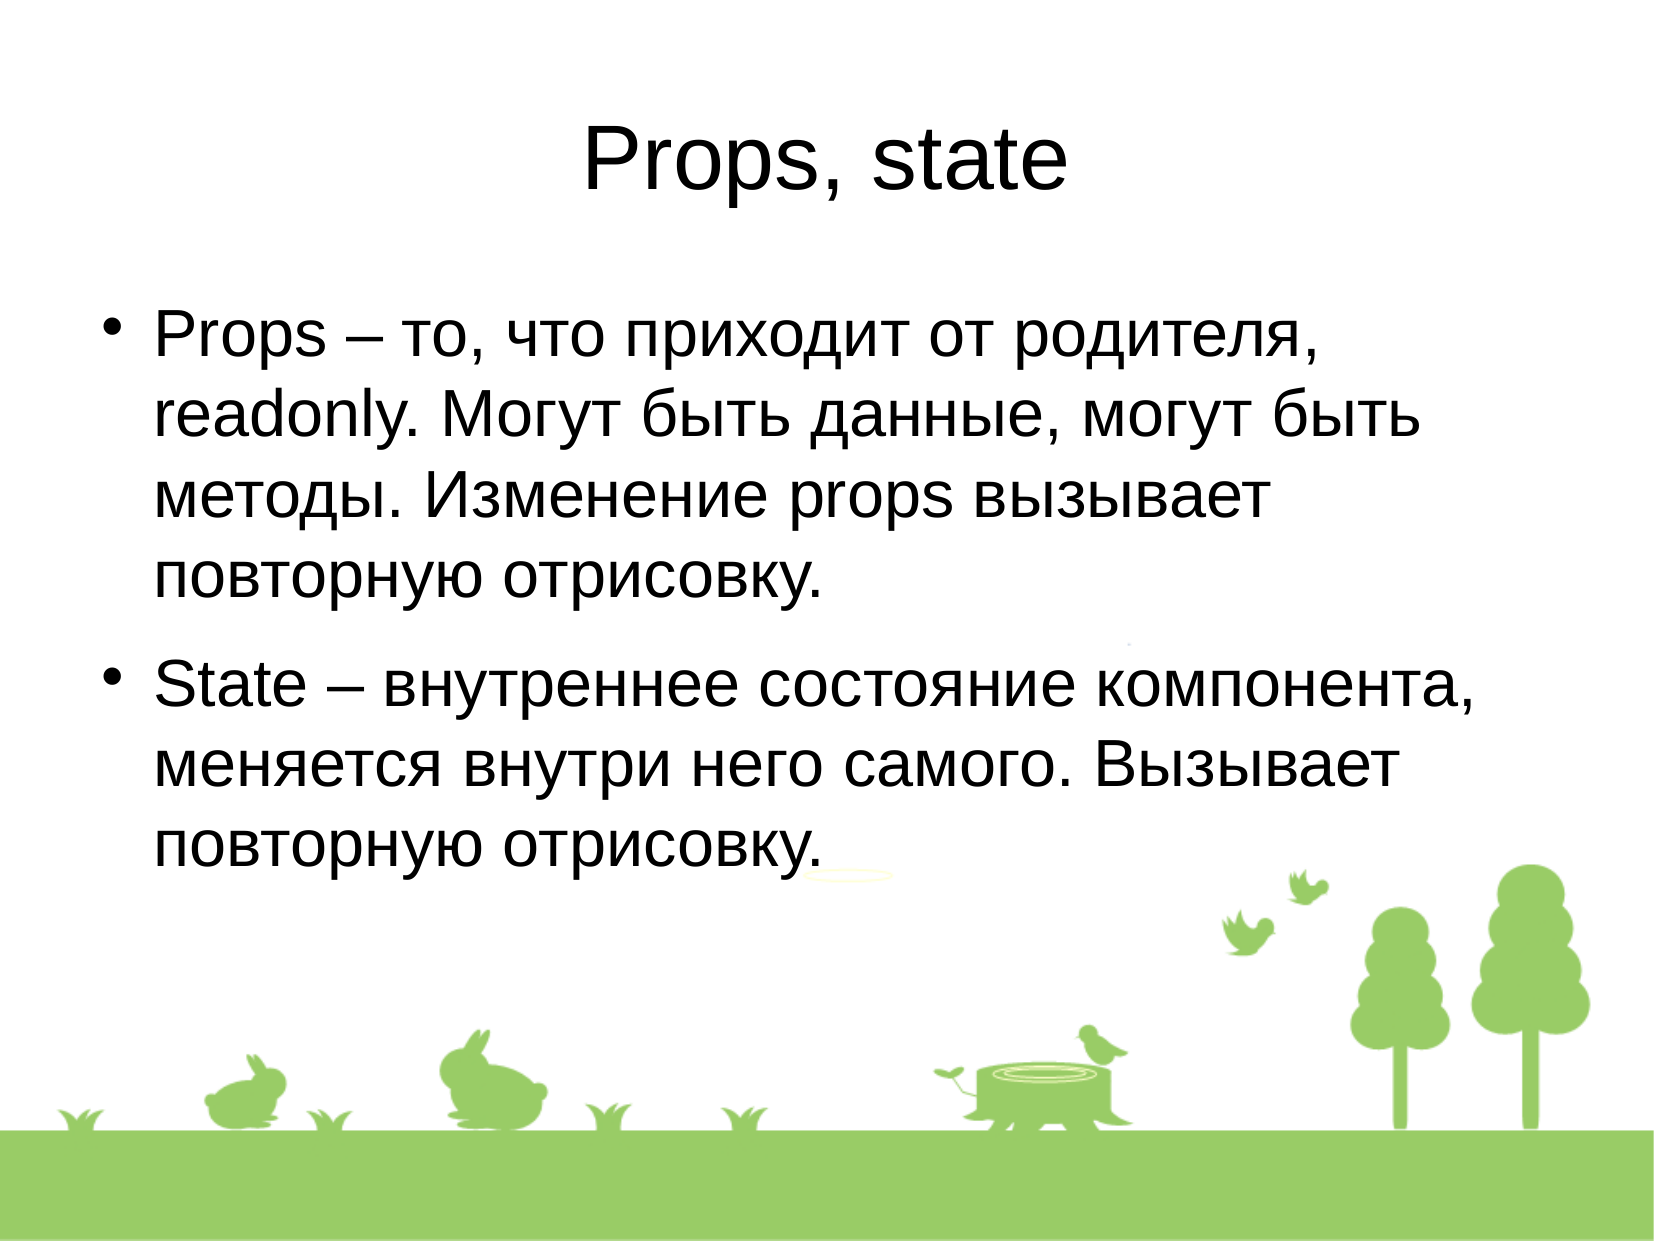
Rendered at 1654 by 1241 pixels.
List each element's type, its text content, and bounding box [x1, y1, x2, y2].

picture [0, 0, 1654, 1241]
text_box Props, state [82, 49, 1571, 256]
text_box Props – то, что приходит от родителя, readonly. Могут быть данные, могут быть методы. Изменение props вызывает повторную отрисовку. State – внутреннее состояние компонента, меняется внутри него самого. Вызывает повторную отрисовку. [82, 290, 1571, 1009]
